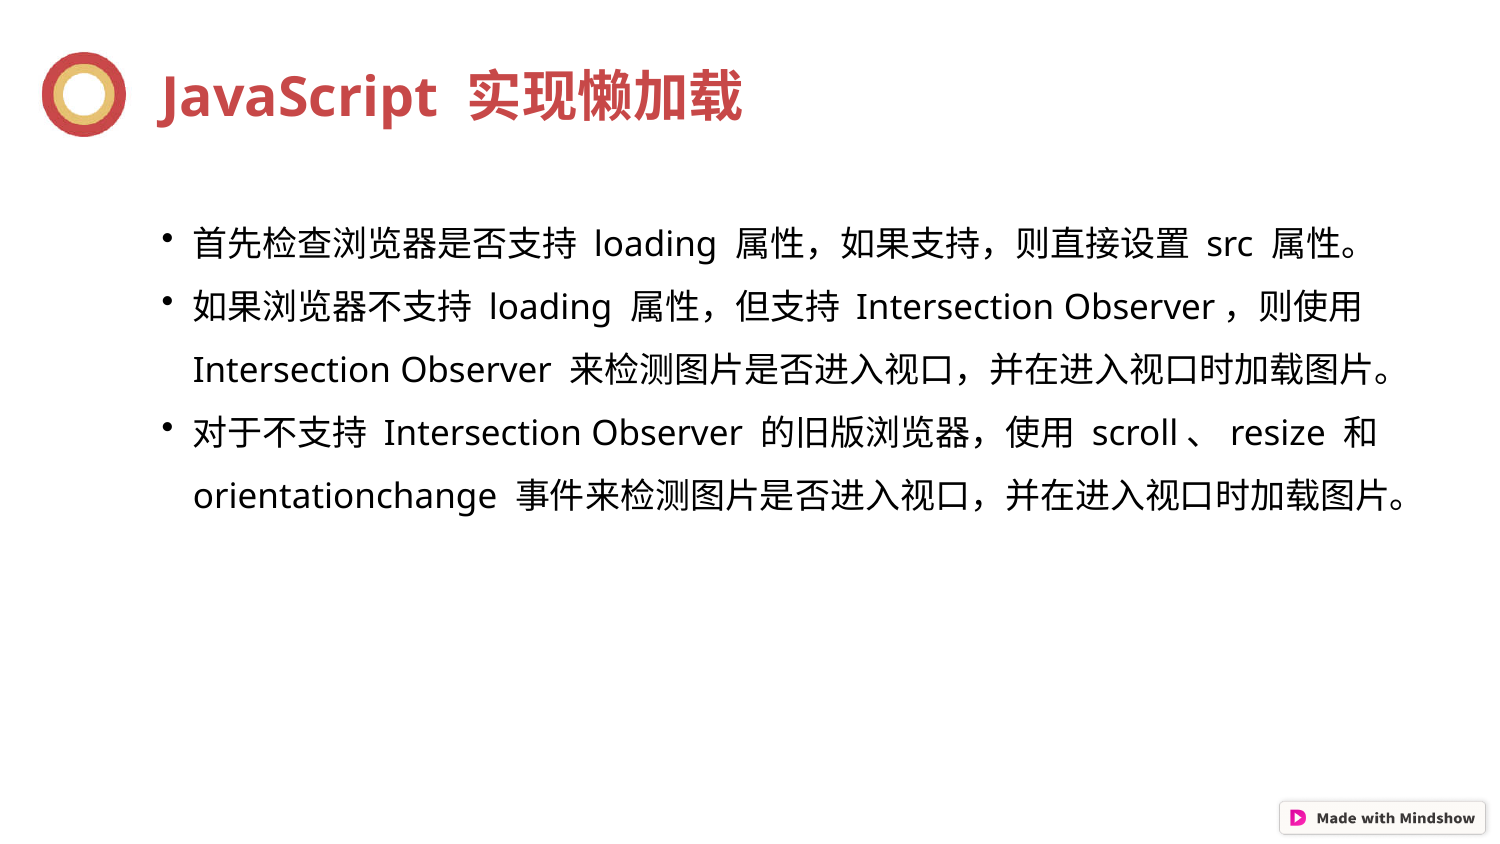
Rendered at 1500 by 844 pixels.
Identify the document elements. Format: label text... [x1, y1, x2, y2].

picture [1274, 795, 1493, 840]
text_box 首先检查浏览器是否支持 loading 属性，如果支持，则直接设置 src 属性。 如果浏览器不支持 loading 属性，但支持 Intersection Observer，则使用 Intersection Observer 来检测图片是否进入视口，并在进入视口时加载图片。 对于不支持 Intersection Observer 的旧版浏览器，使用 scroll、resize 和 orientationchange 事件来检测图片是否进入视口，并在进入视口时加载图片。 [146, 192, 1413, 760]
picture [0, 0, 1500, 190]
